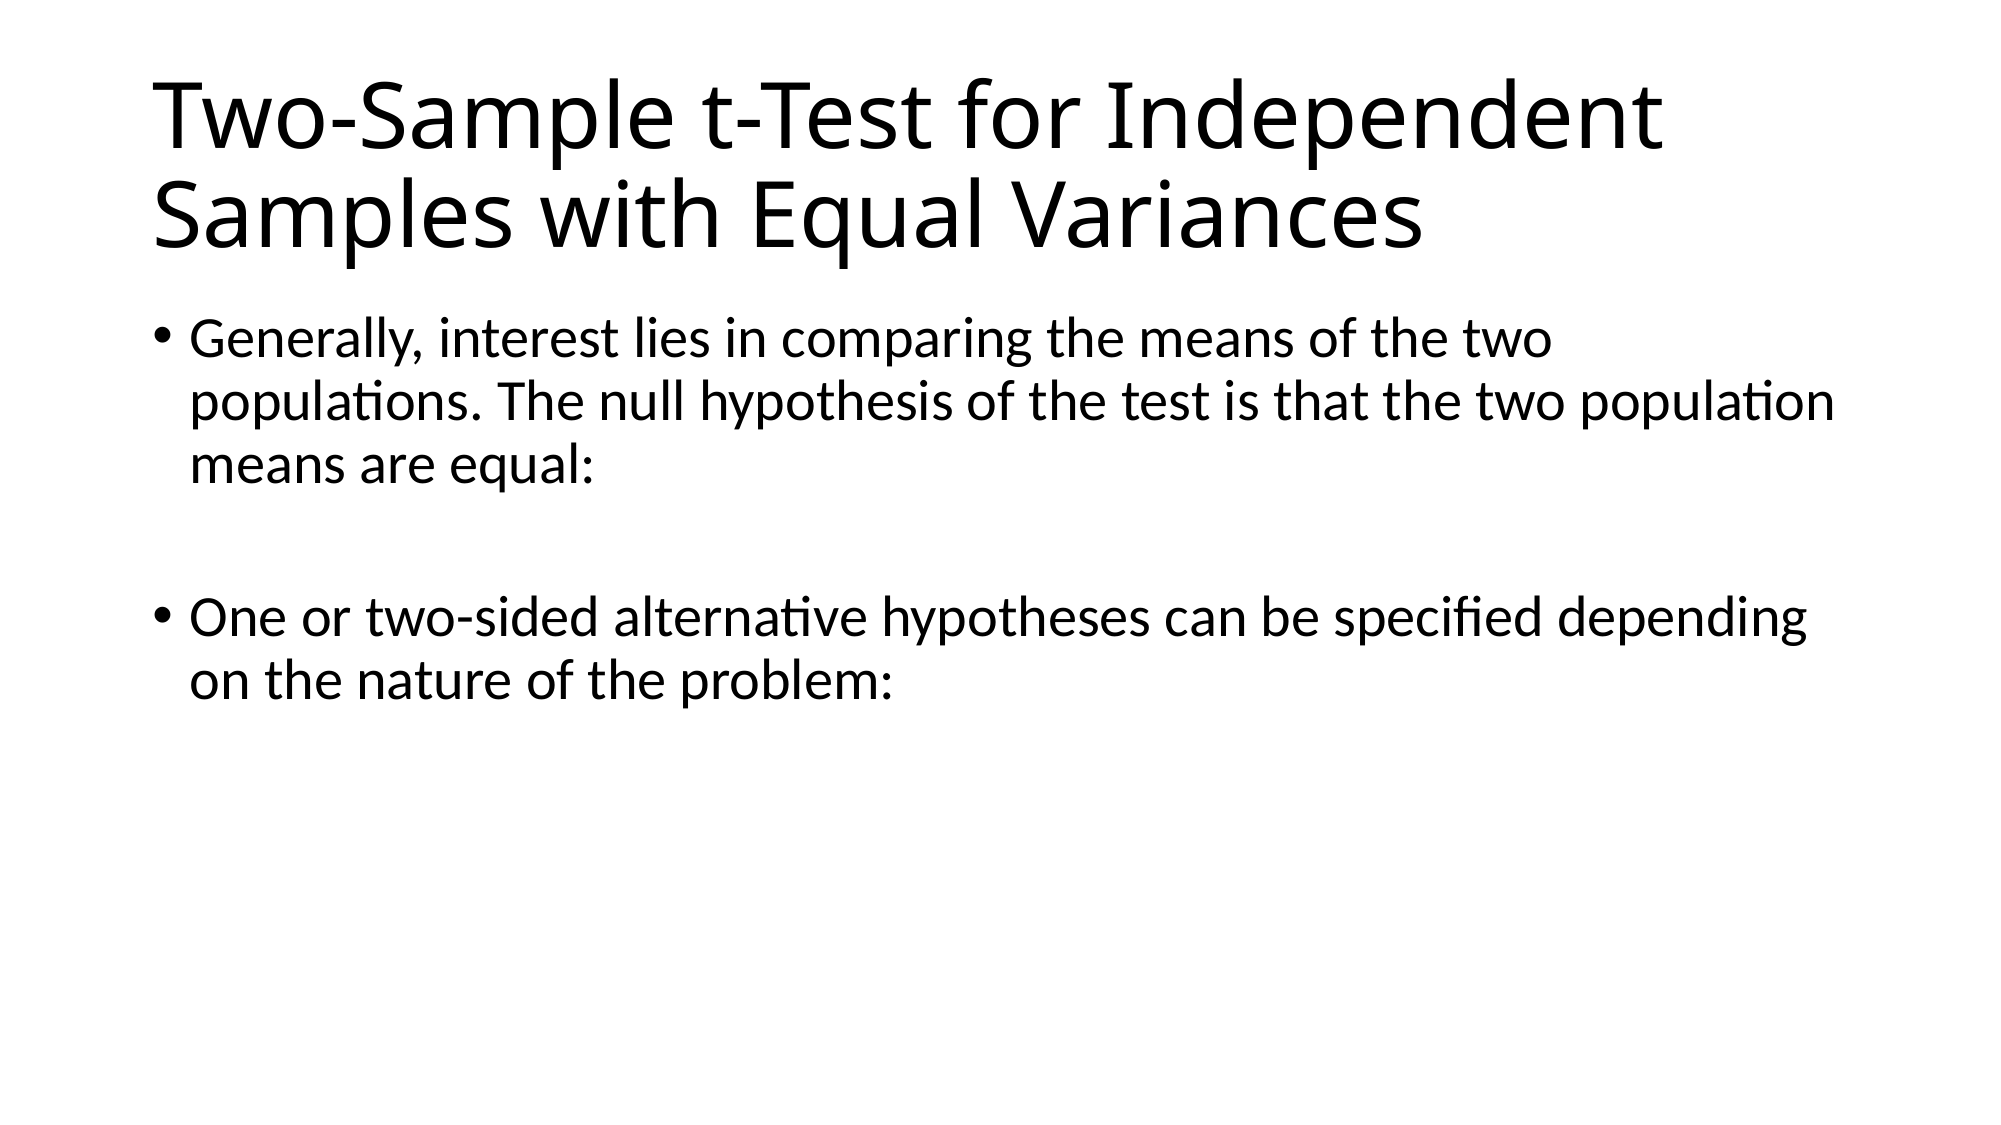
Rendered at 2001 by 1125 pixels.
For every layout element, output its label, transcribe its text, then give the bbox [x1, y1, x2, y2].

title Two-Sample t-Test for Independent Samples with Equal Variances [137, 59, 1863, 278]
